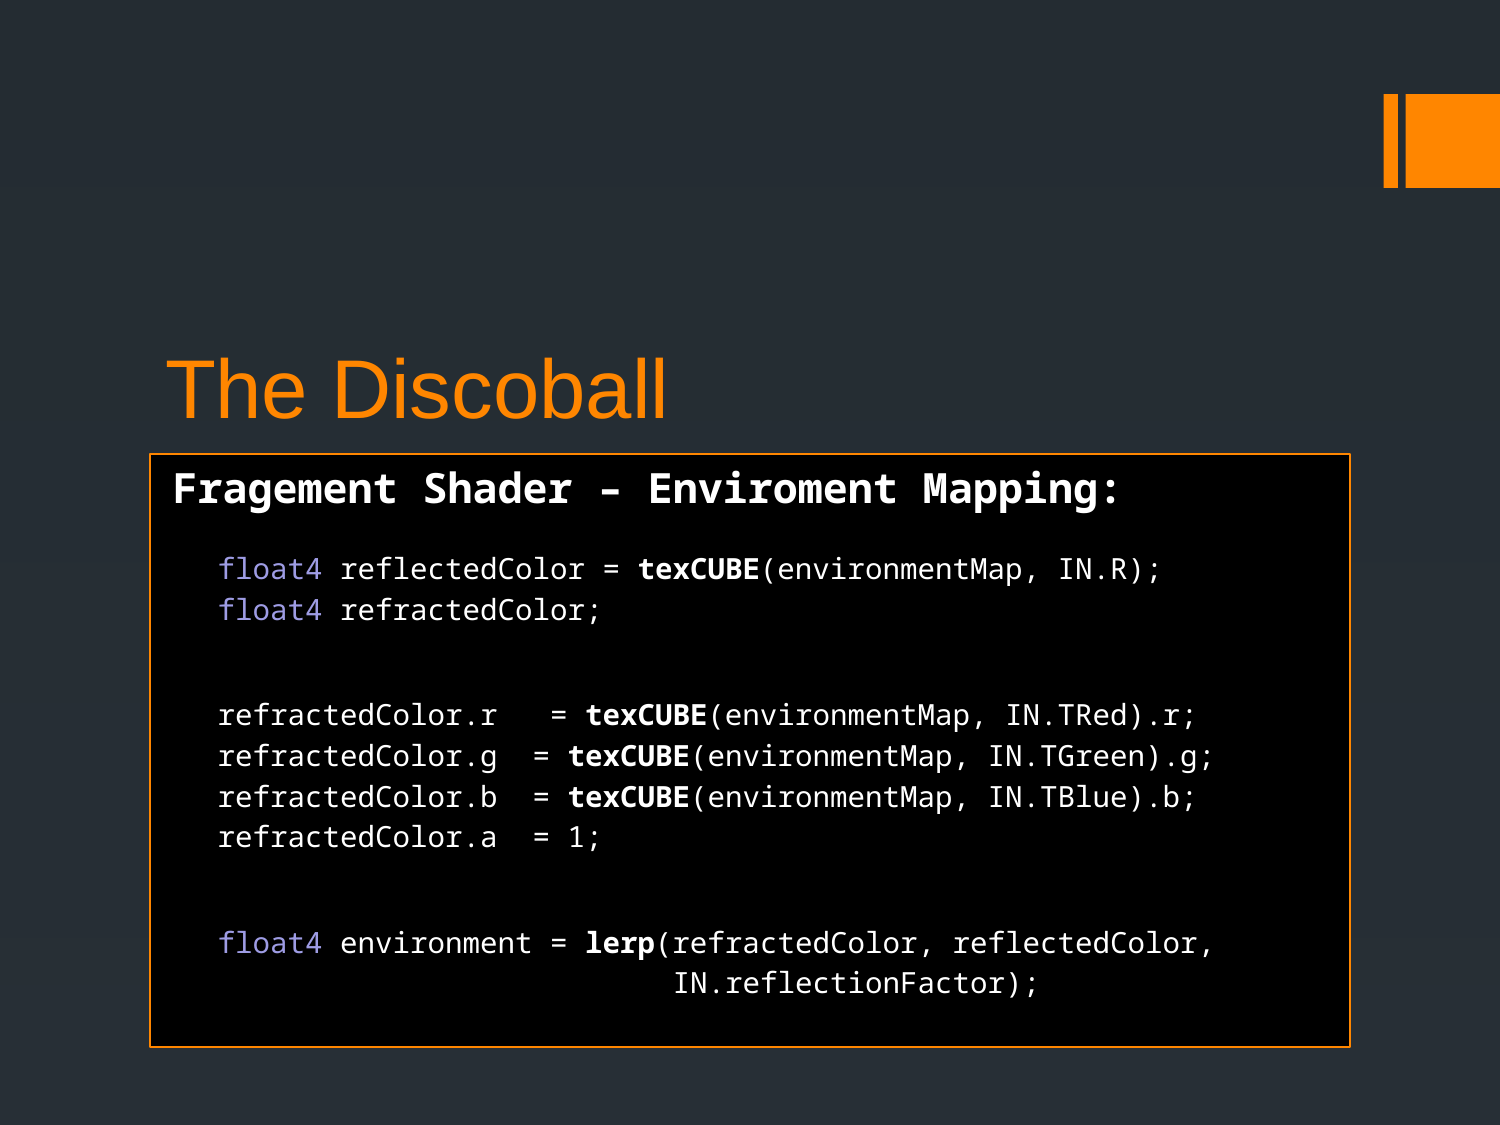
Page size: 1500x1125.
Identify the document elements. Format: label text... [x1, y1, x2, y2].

list Fragement Shader – Enviroment Mapping: float4 reflectedColor = texCUBE(environmentMap, IN.R); float4 refractedColor; refractedColor.r = texCUBE(environmentMap, IN.TRed).r; refractedColor.g = texCUBE(environmentMap, IN.TGreen).g; refractedColor.b = texCUBE(environmentMap, IN.TBlue).b; refractedColor.a = 1; float4 environment = lerp(refractedColor, reflectedColor, IN.reflectionFactor); [150, 454, 1350, 1047]
title The Discoball [150, 253, 1350, 443]
